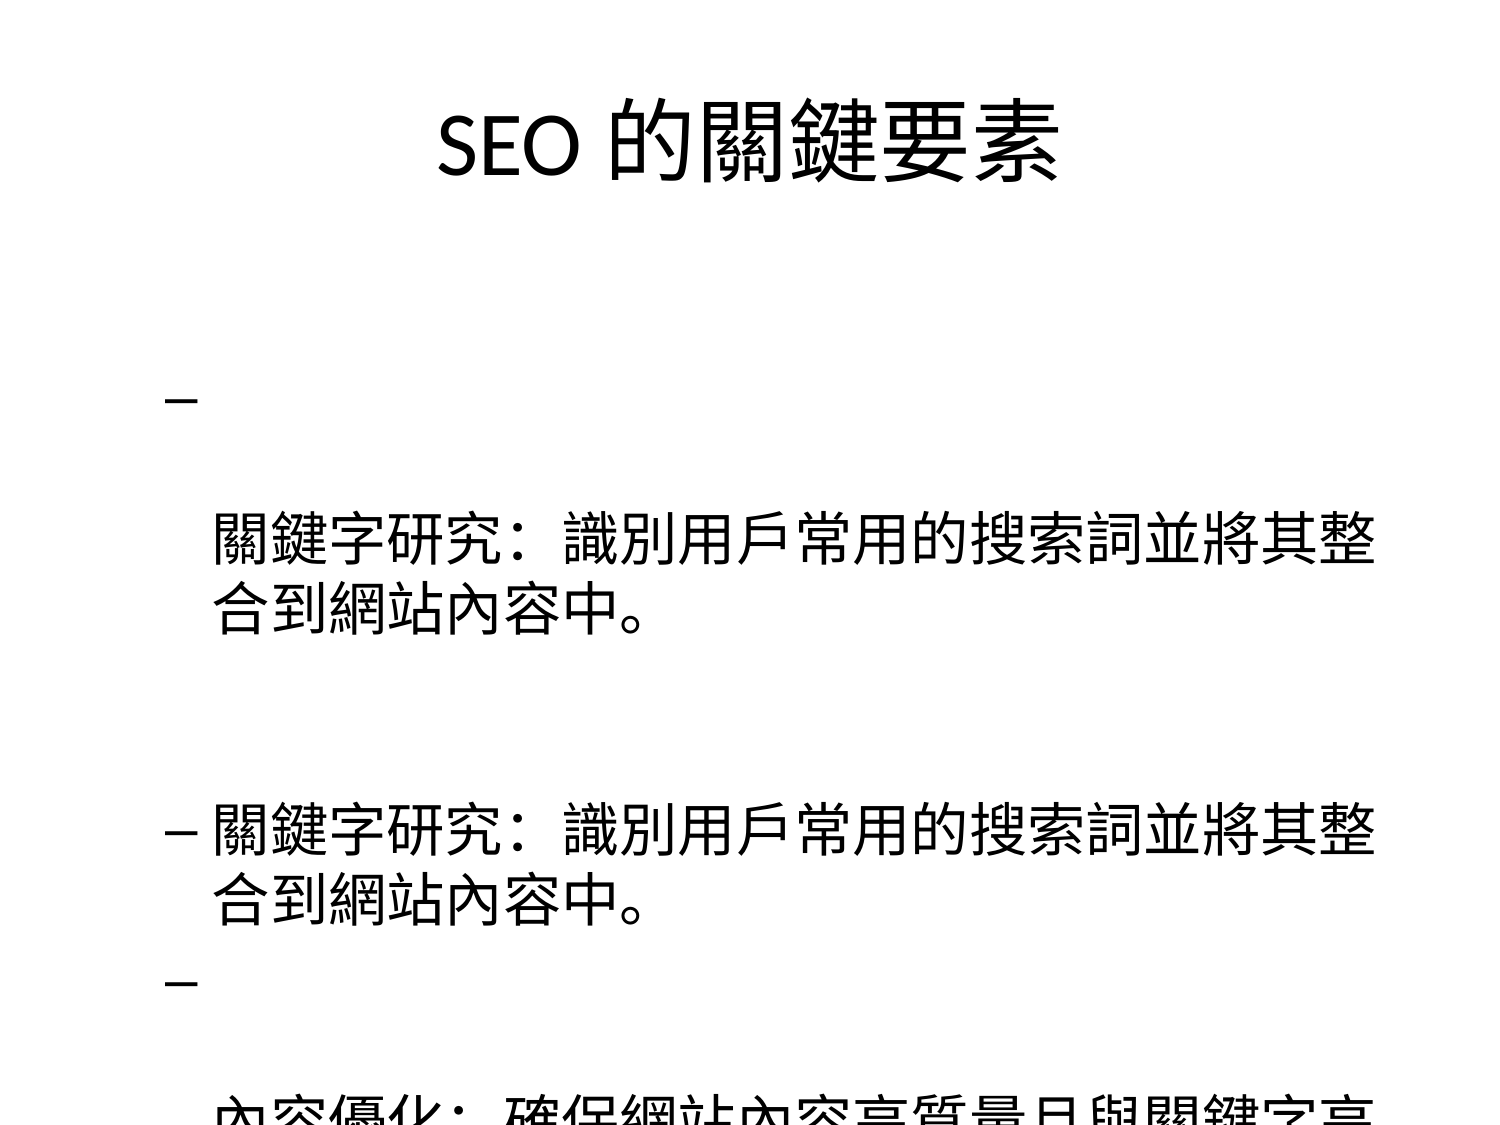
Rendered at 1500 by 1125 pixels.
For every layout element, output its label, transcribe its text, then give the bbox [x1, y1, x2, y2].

title SEO的關鍵要素 [75, 45, 1425, 233]
list 關鍵字研究：識別用戶常用的搜索詞並將其整合到網站內容中。 關鍵字研究：識別用戶常用的搜索詞並將其整合到網站內容中。 內容優化：確保網站內容高質量且與關鍵字高度相關，並定期更新以保持新鮮度。 內容優化：確保網站內容高質量且與關鍵字高度相關，並定期更新以保持新鮮度。 技術SEO：優化網站的技術結構，如提升網站速度、確保移動友好性和改善內部鏈接結構。 技術SEO：優化網站的技術結構，如提升網站速度、確保移動友好性和改善內部鏈接結構。 外部鏈接建設：獲取來自其他高權重網站的反向鏈接，以提升網站的權威性和信任度。 [75, 262, 1425, 1005]
